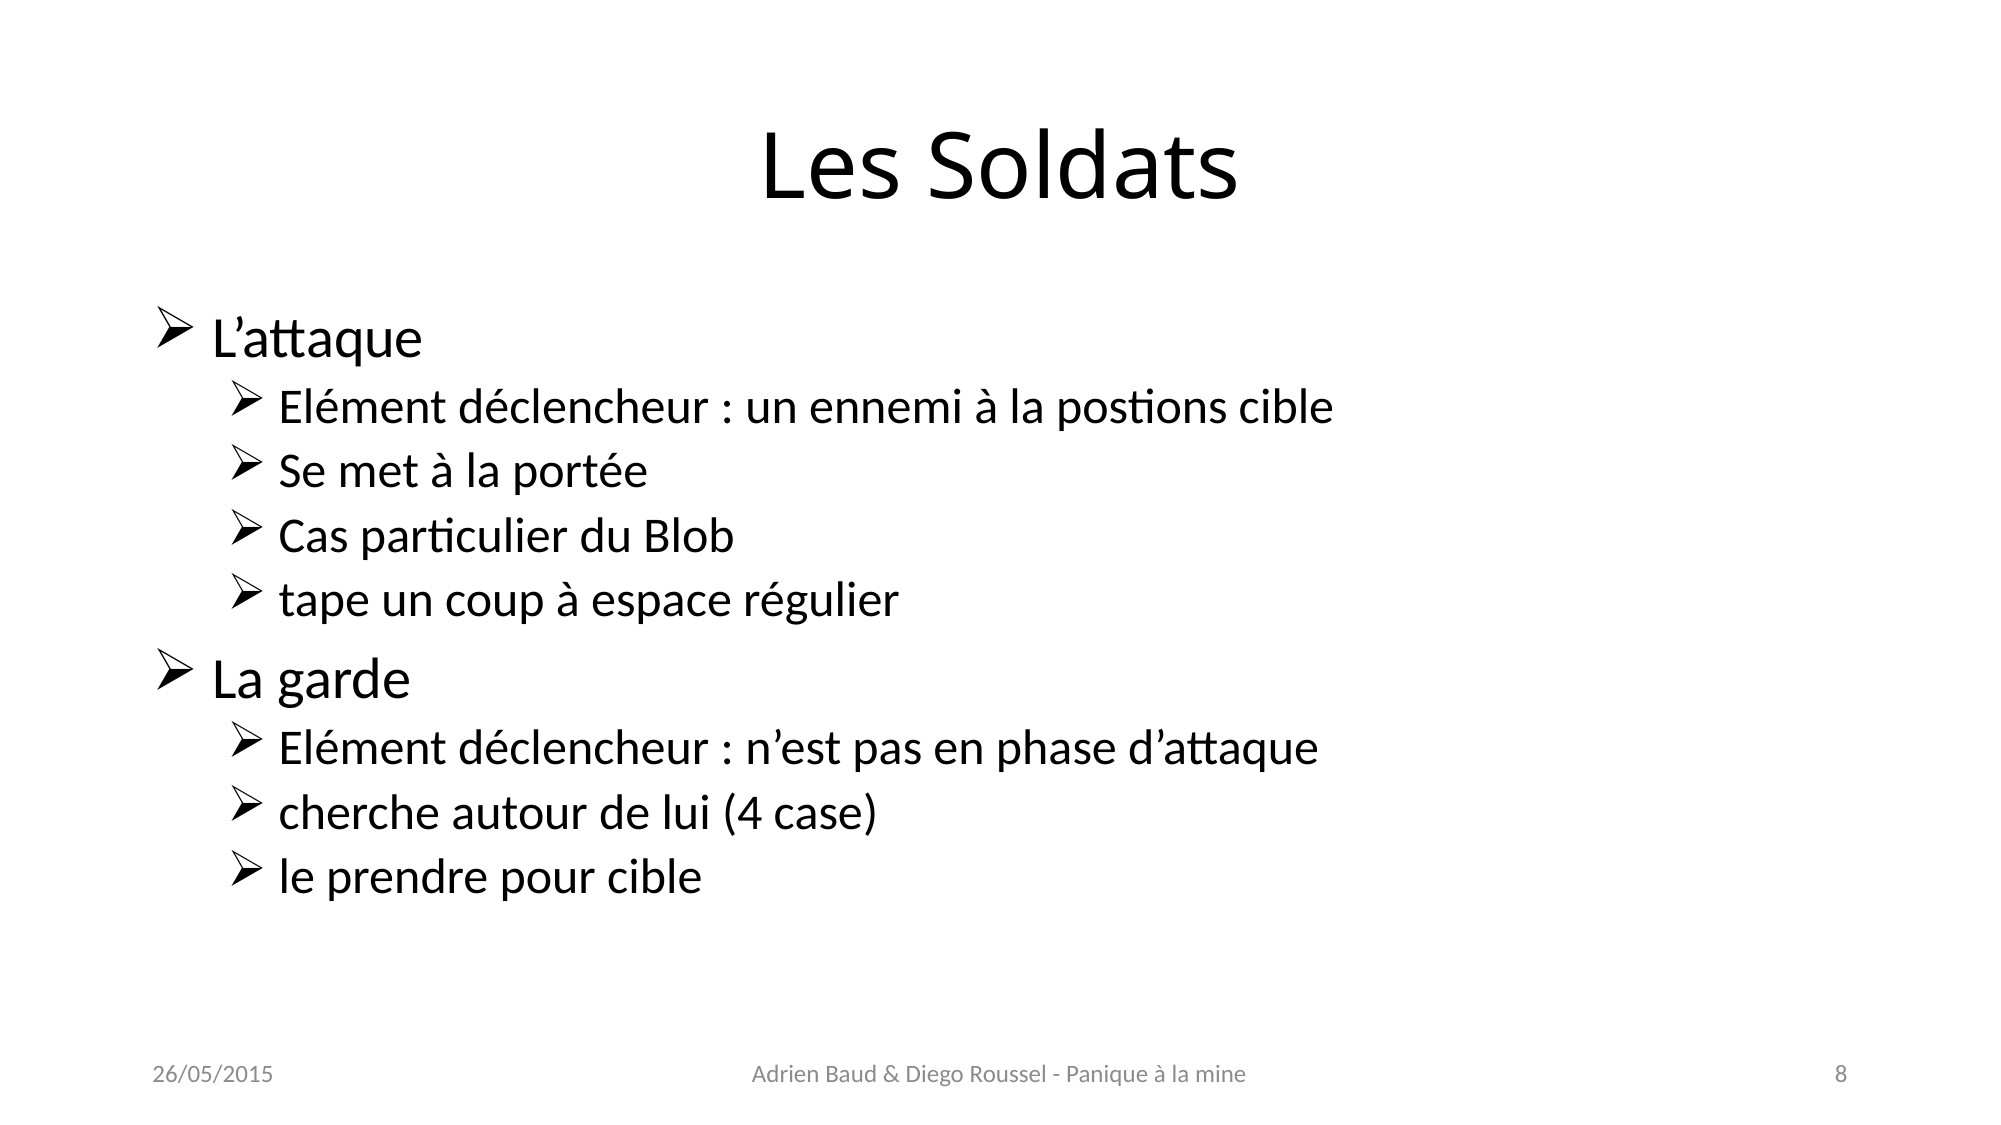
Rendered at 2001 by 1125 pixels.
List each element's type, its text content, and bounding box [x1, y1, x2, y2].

slide_number 8 [1412, 1042, 1863, 1103]
list L’attaque Elément déclencheur : un ennemi à la postions cible Se met à la portée Cas particulier du Blob tape un coup à espace régulier La garde Elément déclencheur : n’est pas en phase d’attaque cherche autour de lui (4 case) le prendre pour cible [137, 299, 1863, 1014]
title Les Soldats [137, 59, 1863, 278]
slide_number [137, 1042, 588, 1103]
footer Adrien Baud & Diego Roussel - Panique à la mine [662, 1042, 1338, 1103]
